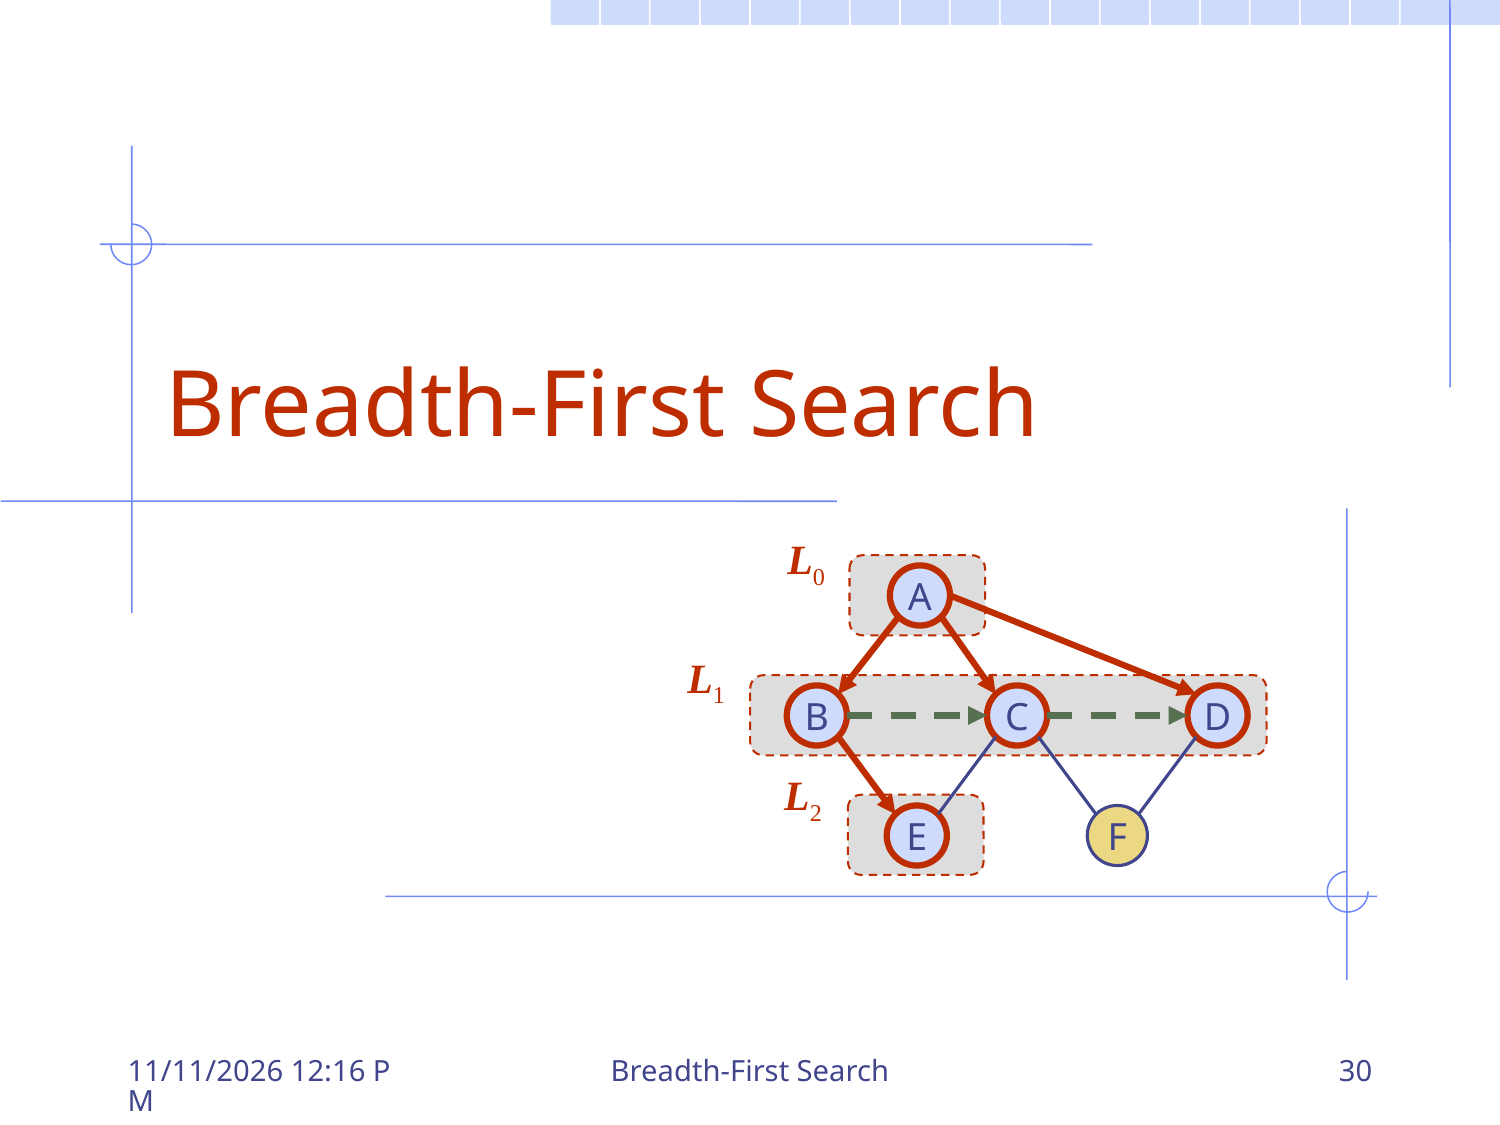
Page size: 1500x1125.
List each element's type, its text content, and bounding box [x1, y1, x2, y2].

title Breadth-First Search [149, 274, 1426, 463]
slide_number 30 [1074, 1024, 1388, 1101]
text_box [667, 525, 1267, 876]
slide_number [112, 1024, 426, 1101]
footer Breadth-First Search [512, 1024, 988, 1101]
